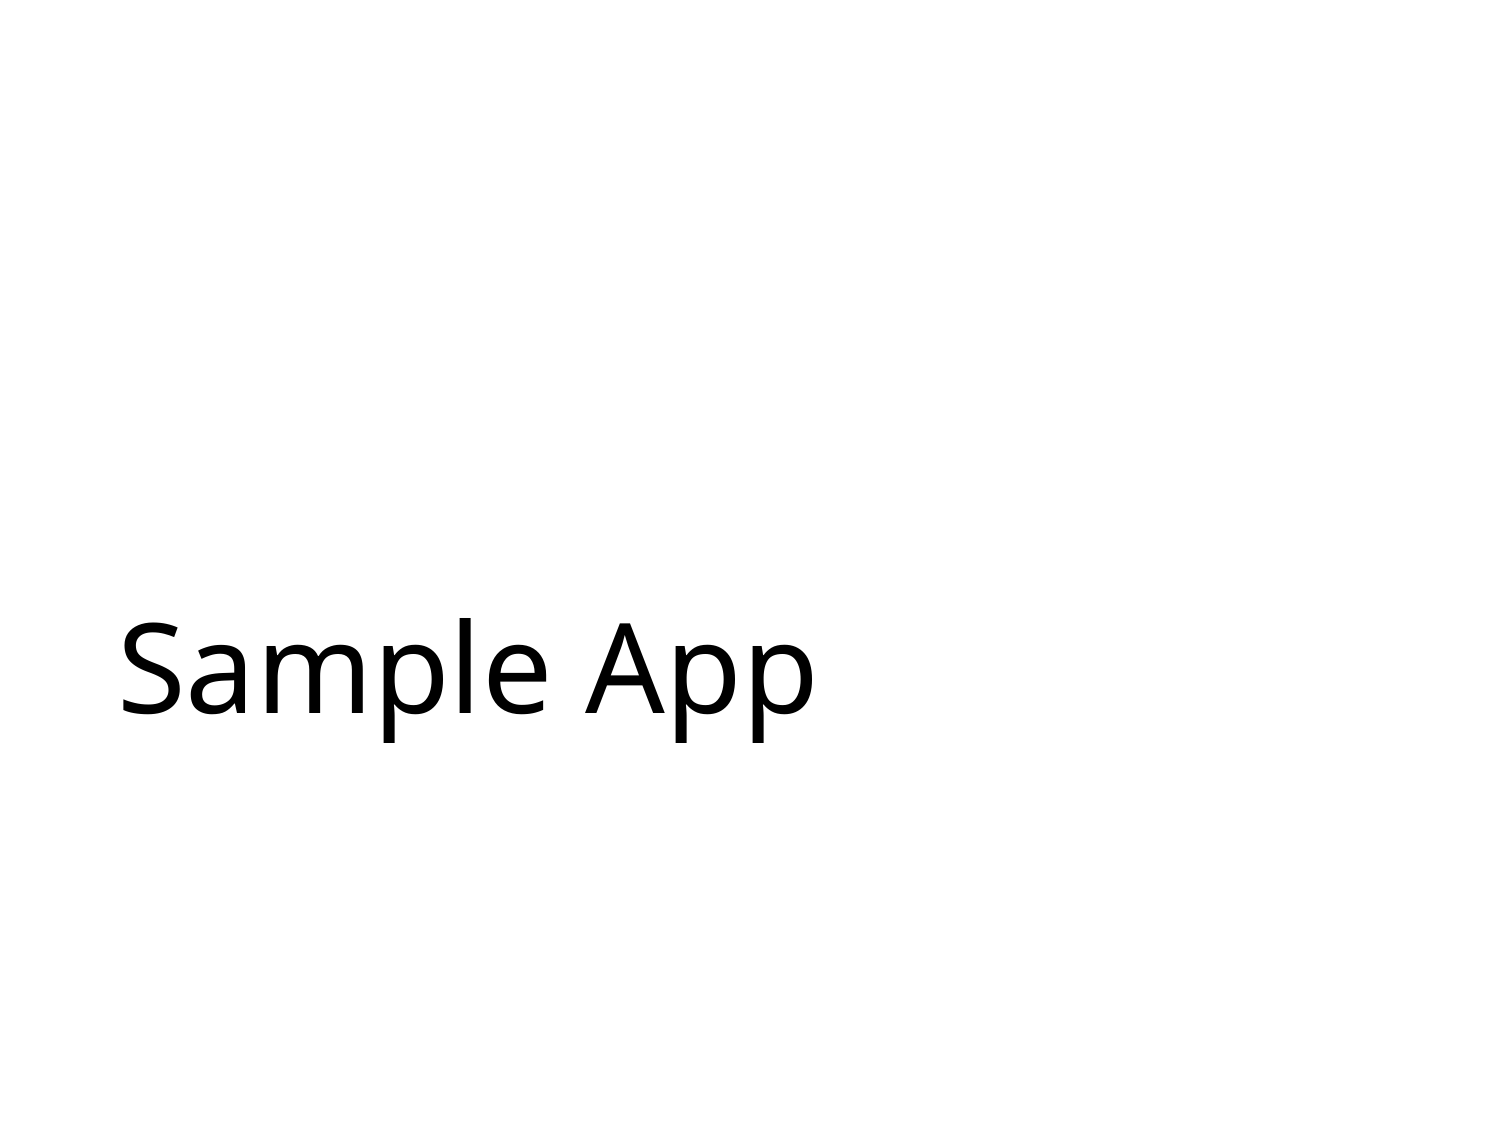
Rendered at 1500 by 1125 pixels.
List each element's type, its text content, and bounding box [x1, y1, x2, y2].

title Sample App [102, 280, 1397, 749]
